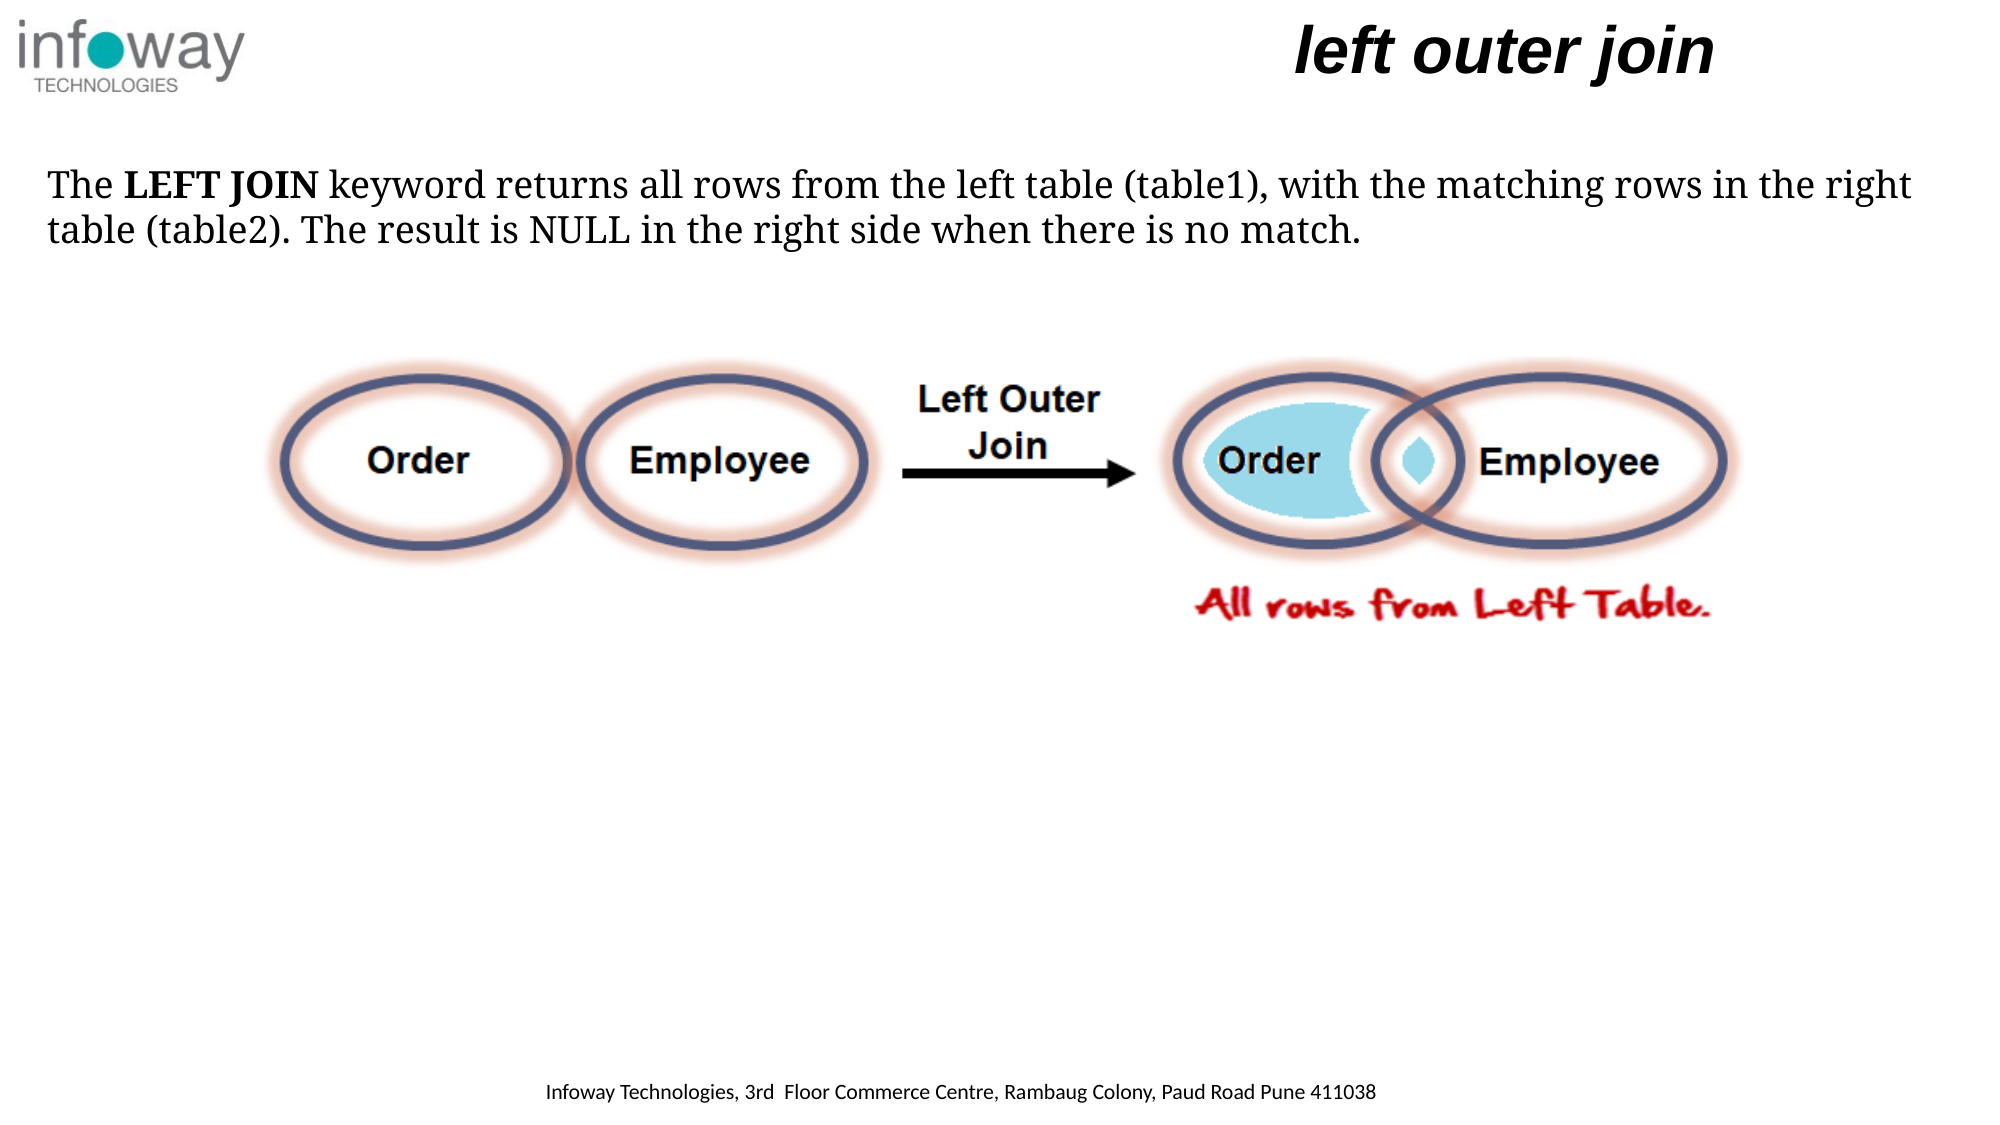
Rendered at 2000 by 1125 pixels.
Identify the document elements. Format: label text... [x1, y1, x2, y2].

text_box Infoway Technologies, 3rd Floor Commerce Centre, Rambaug Colony, Paud Road Pune 411038 [531, 1070, 1417, 1125]
text_box The LEFT JOIN keyword returns all rows from the left table (table1), with the matching rows in the right table (table2). The result is NULL in the right side when there is no match. [32, 153, 1958, 259]
picture [251, 355, 1744, 635]
picture [19, 18, 245, 93]
text_box left outer join [249, 0, 1750, 95]
